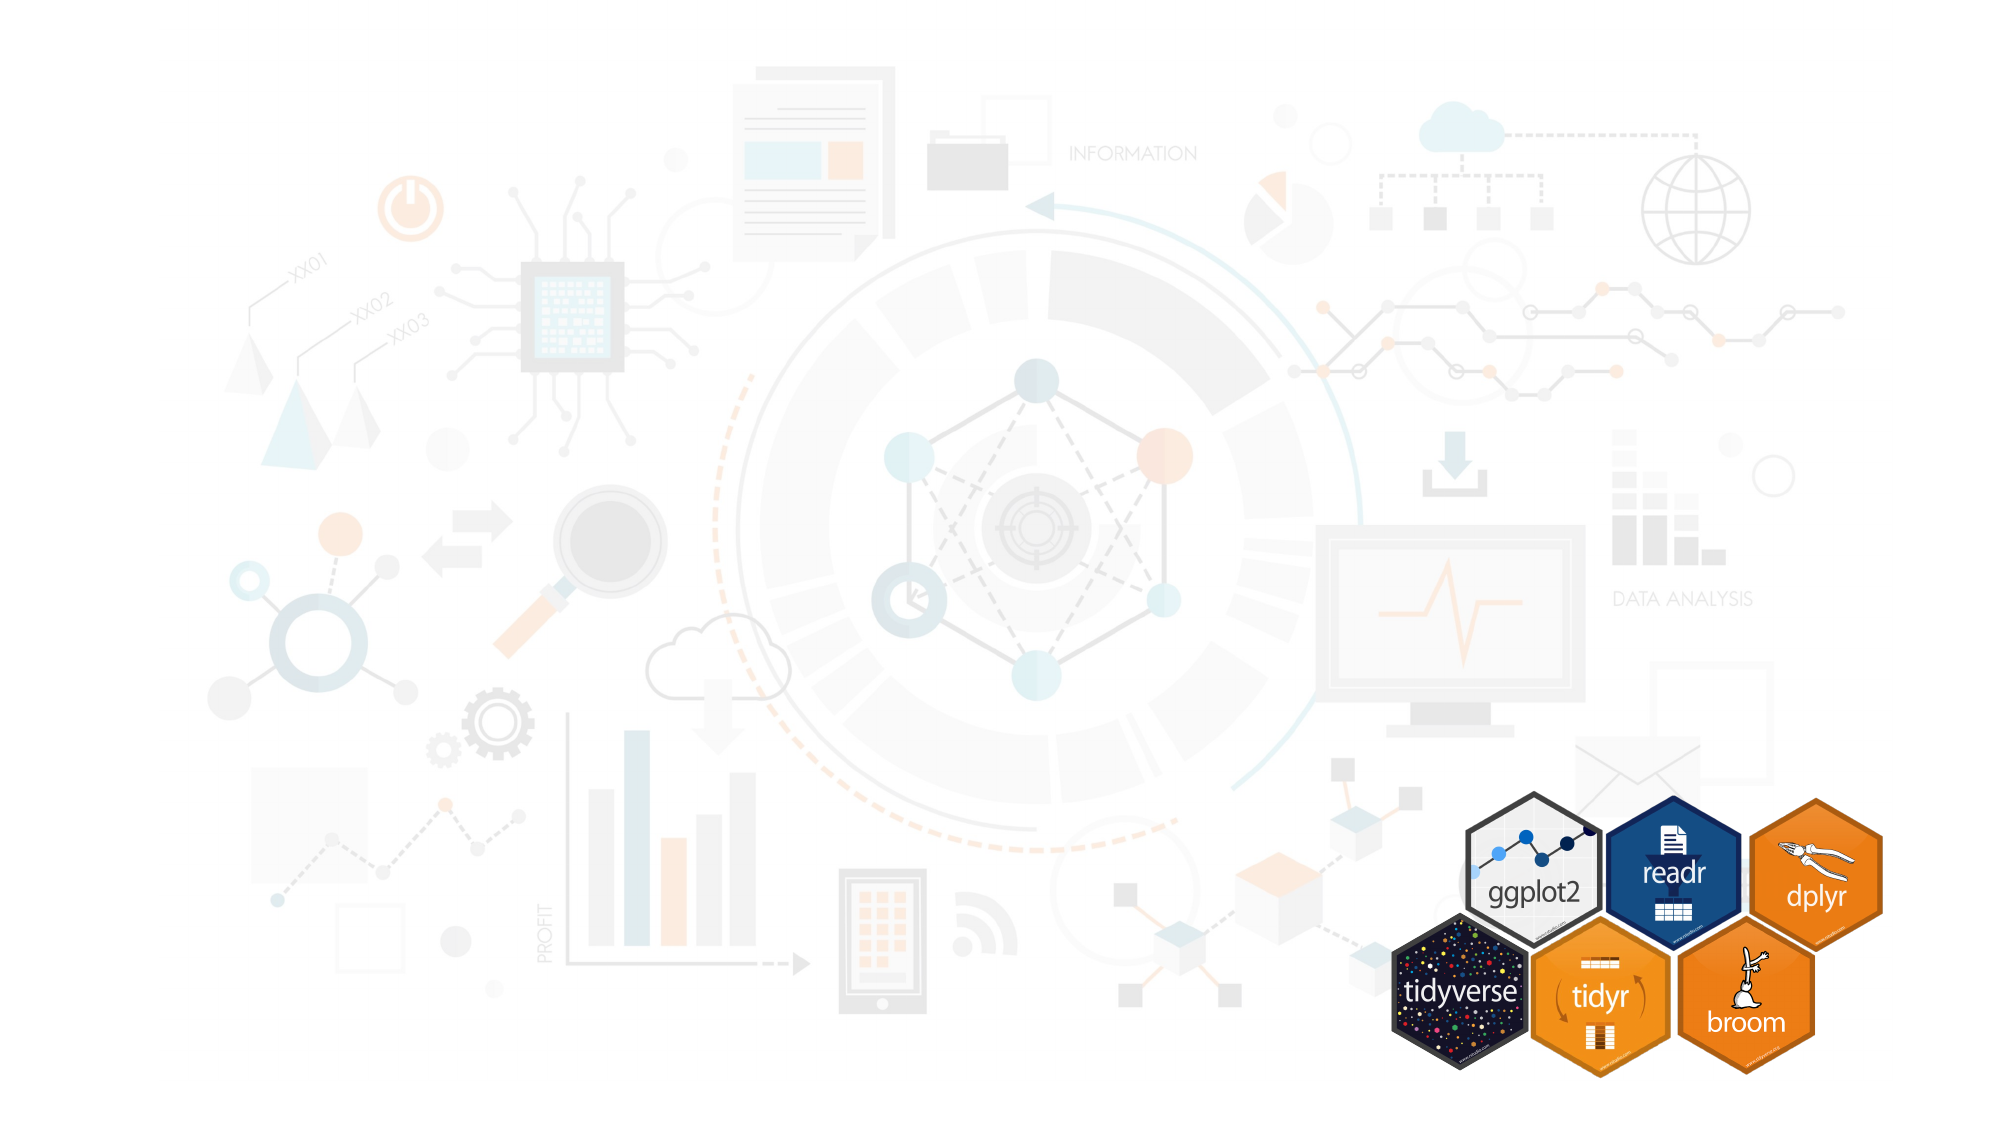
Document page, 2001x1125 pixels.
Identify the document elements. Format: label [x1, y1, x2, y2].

picture [159, 0, 1892, 1081]
text_box [1391, 783, 1892, 1081]
